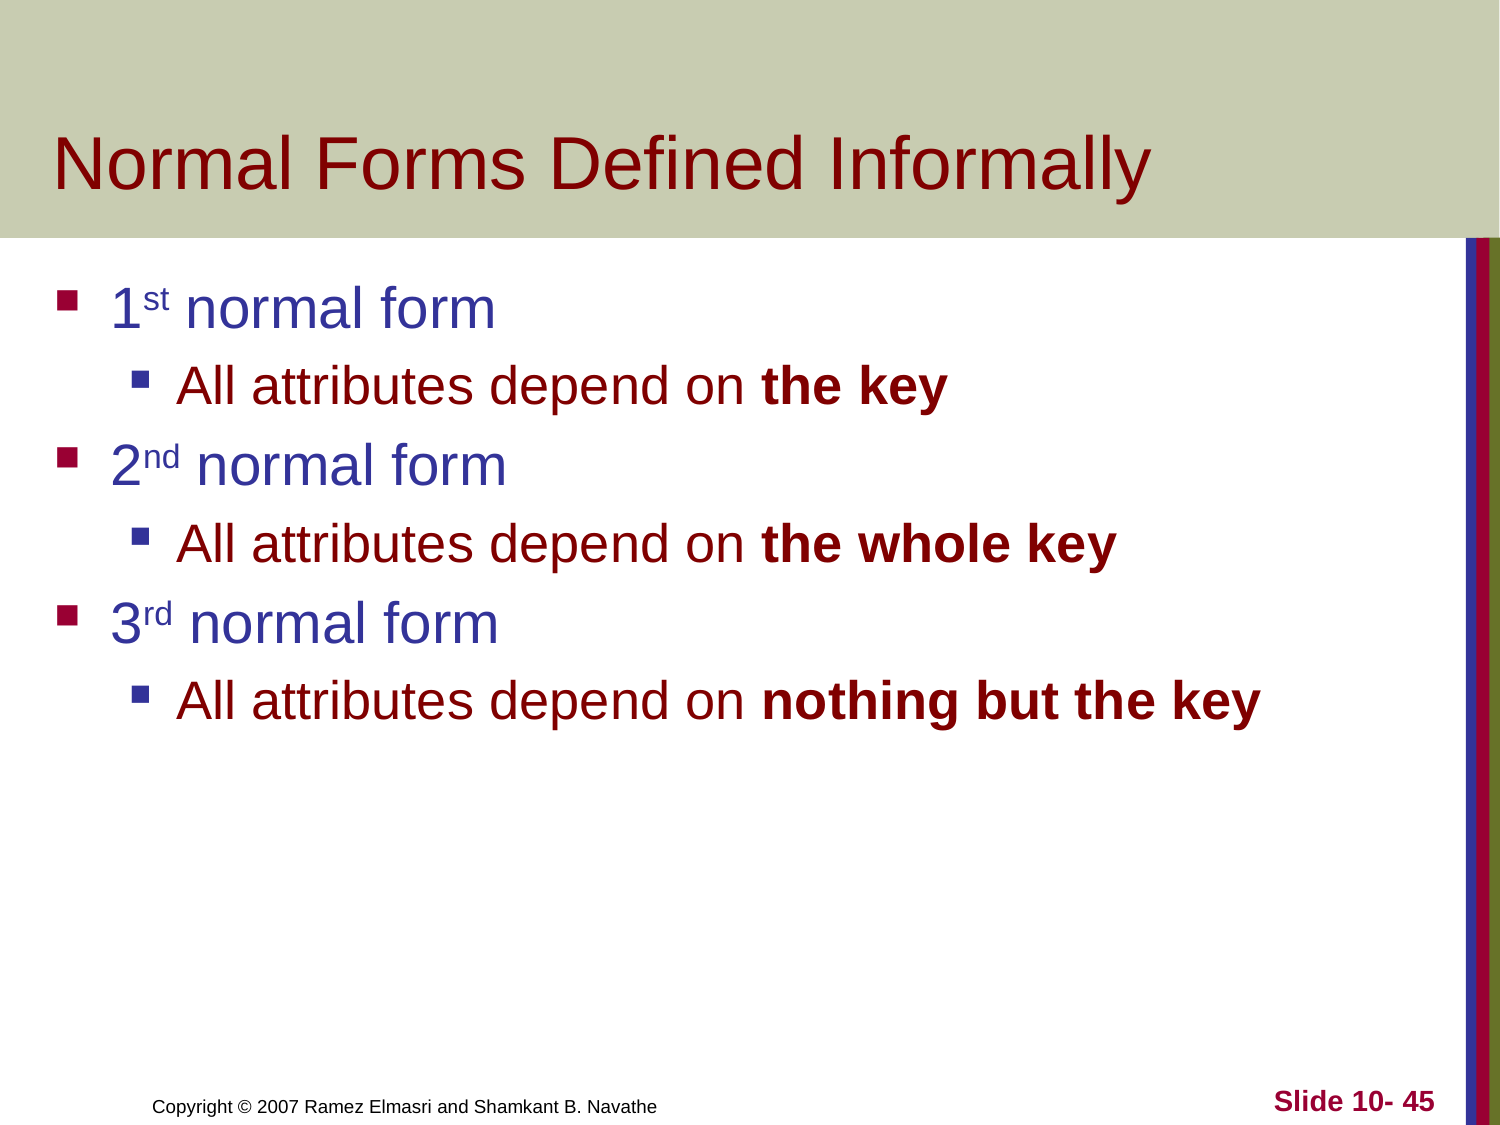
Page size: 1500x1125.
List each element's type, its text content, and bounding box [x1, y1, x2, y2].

slide_number Slide 10- 45 [1137, 1050, 1450, 1125]
title Normal Forms Defined Informally [37, 49, 1317, 213]
list 1st normal form All attributes depend on the key 2nd normal form All attributes depend on the whole key 3rd normal form All attributes depend on nothing but the key [39, 262, 1400, 1013]
